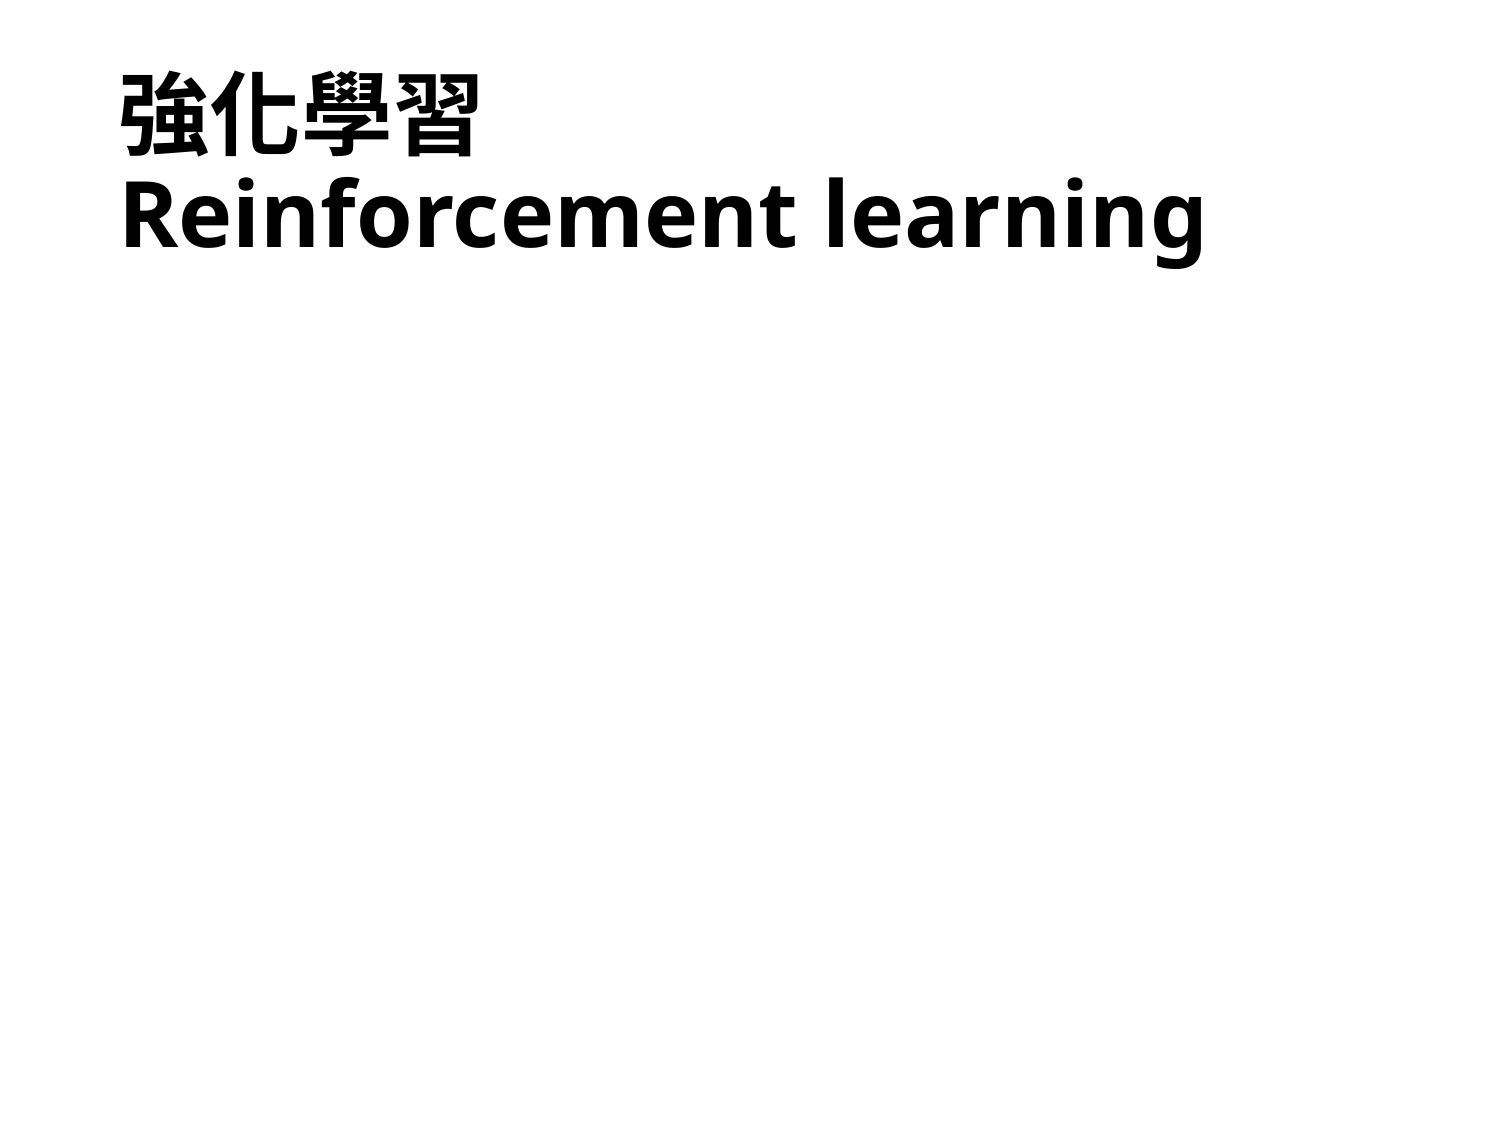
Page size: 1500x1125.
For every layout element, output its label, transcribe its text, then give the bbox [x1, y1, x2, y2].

title 強化學習 Reinforcement learning [103, 59, 1397, 278]
